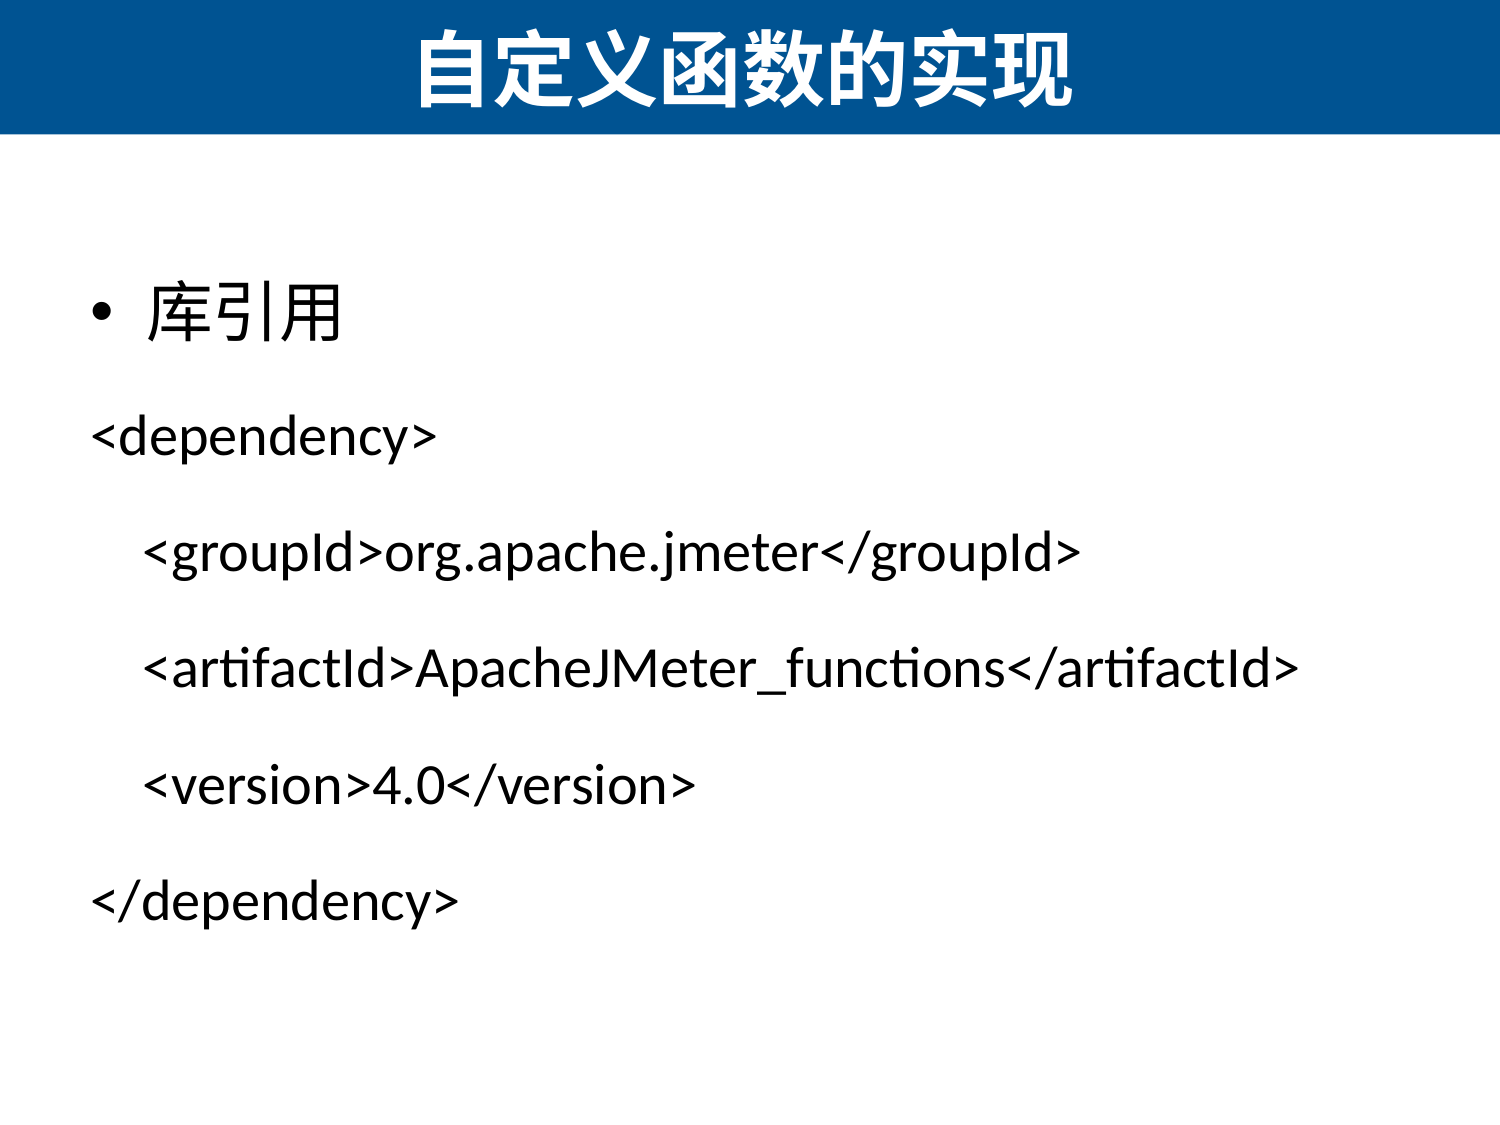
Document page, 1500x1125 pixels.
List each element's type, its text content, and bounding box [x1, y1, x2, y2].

title 自定义函数的实现 [2, 0, 1483, 135]
list 库引用 <dependency> <groupId>org.apache.jmeter</groupId> <artifactId>ApacheJMeter_functions</artifactId> <version>4.0</version> </dependency> [75, 262, 1425, 1005]
